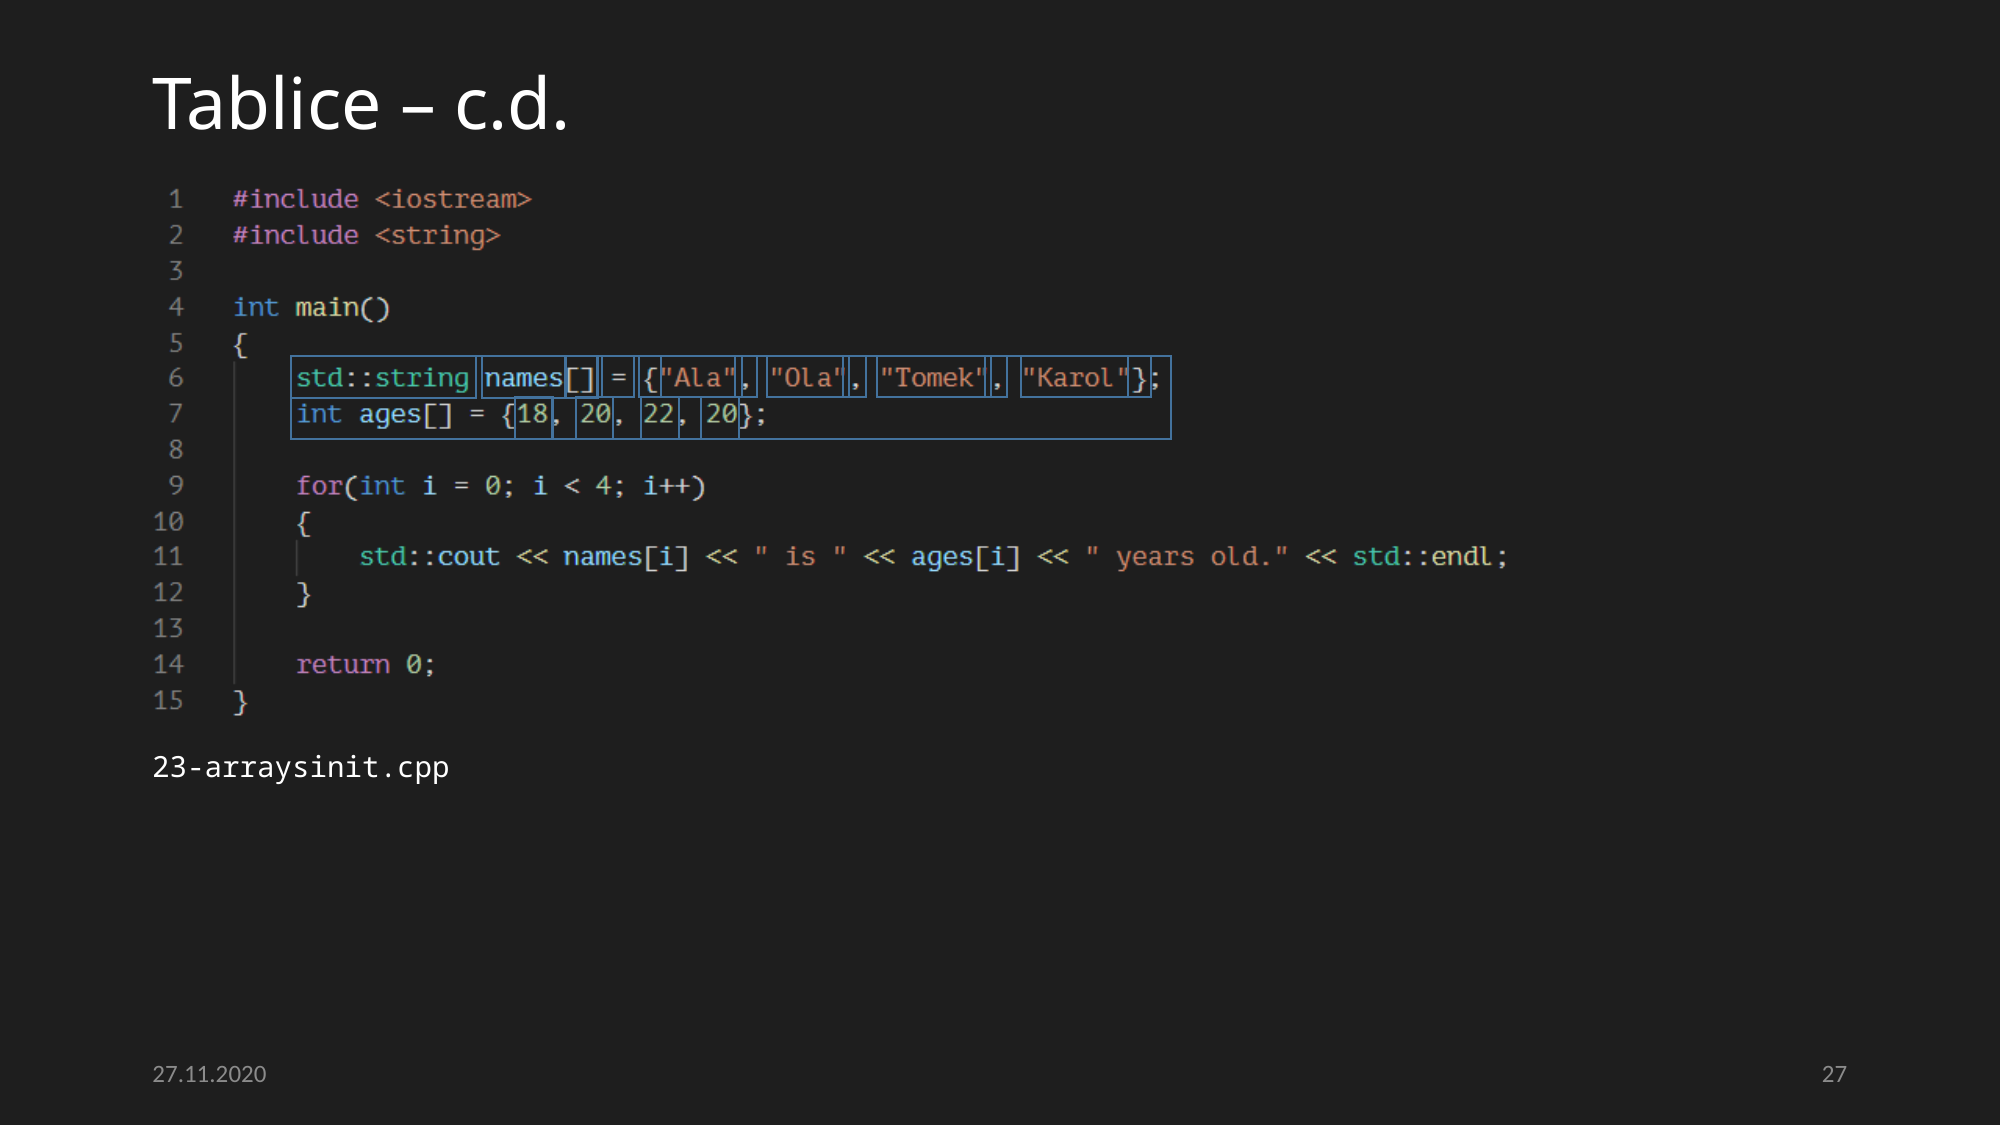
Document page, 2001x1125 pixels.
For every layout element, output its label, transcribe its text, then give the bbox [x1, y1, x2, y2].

text_box 23-arraysinit.cpp [137, 740, 530, 791]
picture [146, 183, 1519, 722]
slide_number 27 [1412, 1042, 1863, 1103]
title Tablice – c.d. [137, 59, 1863, 153]
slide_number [137, 1042, 588, 1103]
